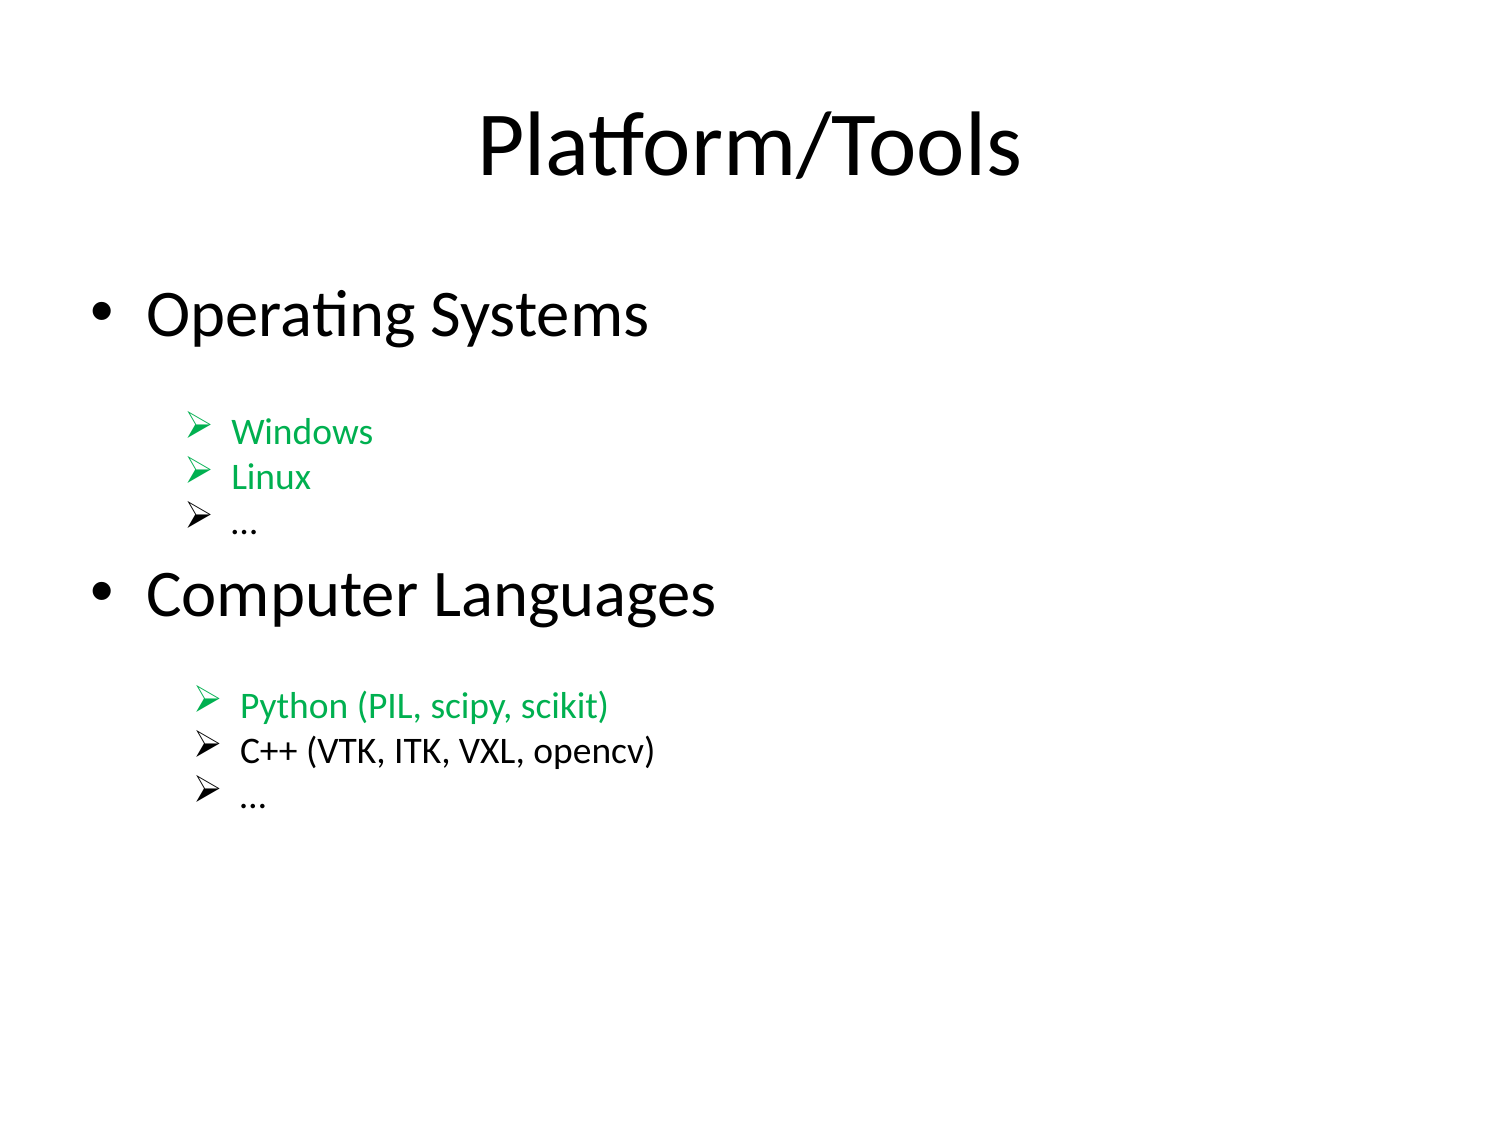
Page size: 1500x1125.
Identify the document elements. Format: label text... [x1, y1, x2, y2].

list Operating Systems Computer Languages [75, 262, 1425, 1005]
text_box Windows Linux … [169, 399, 389, 550]
title Platform/Tools [75, 45, 1425, 233]
text_box Python (PIL, scipy, scikit) C++ (VTK, ITK, VXL, opencv) … [178, 673, 671, 824]
